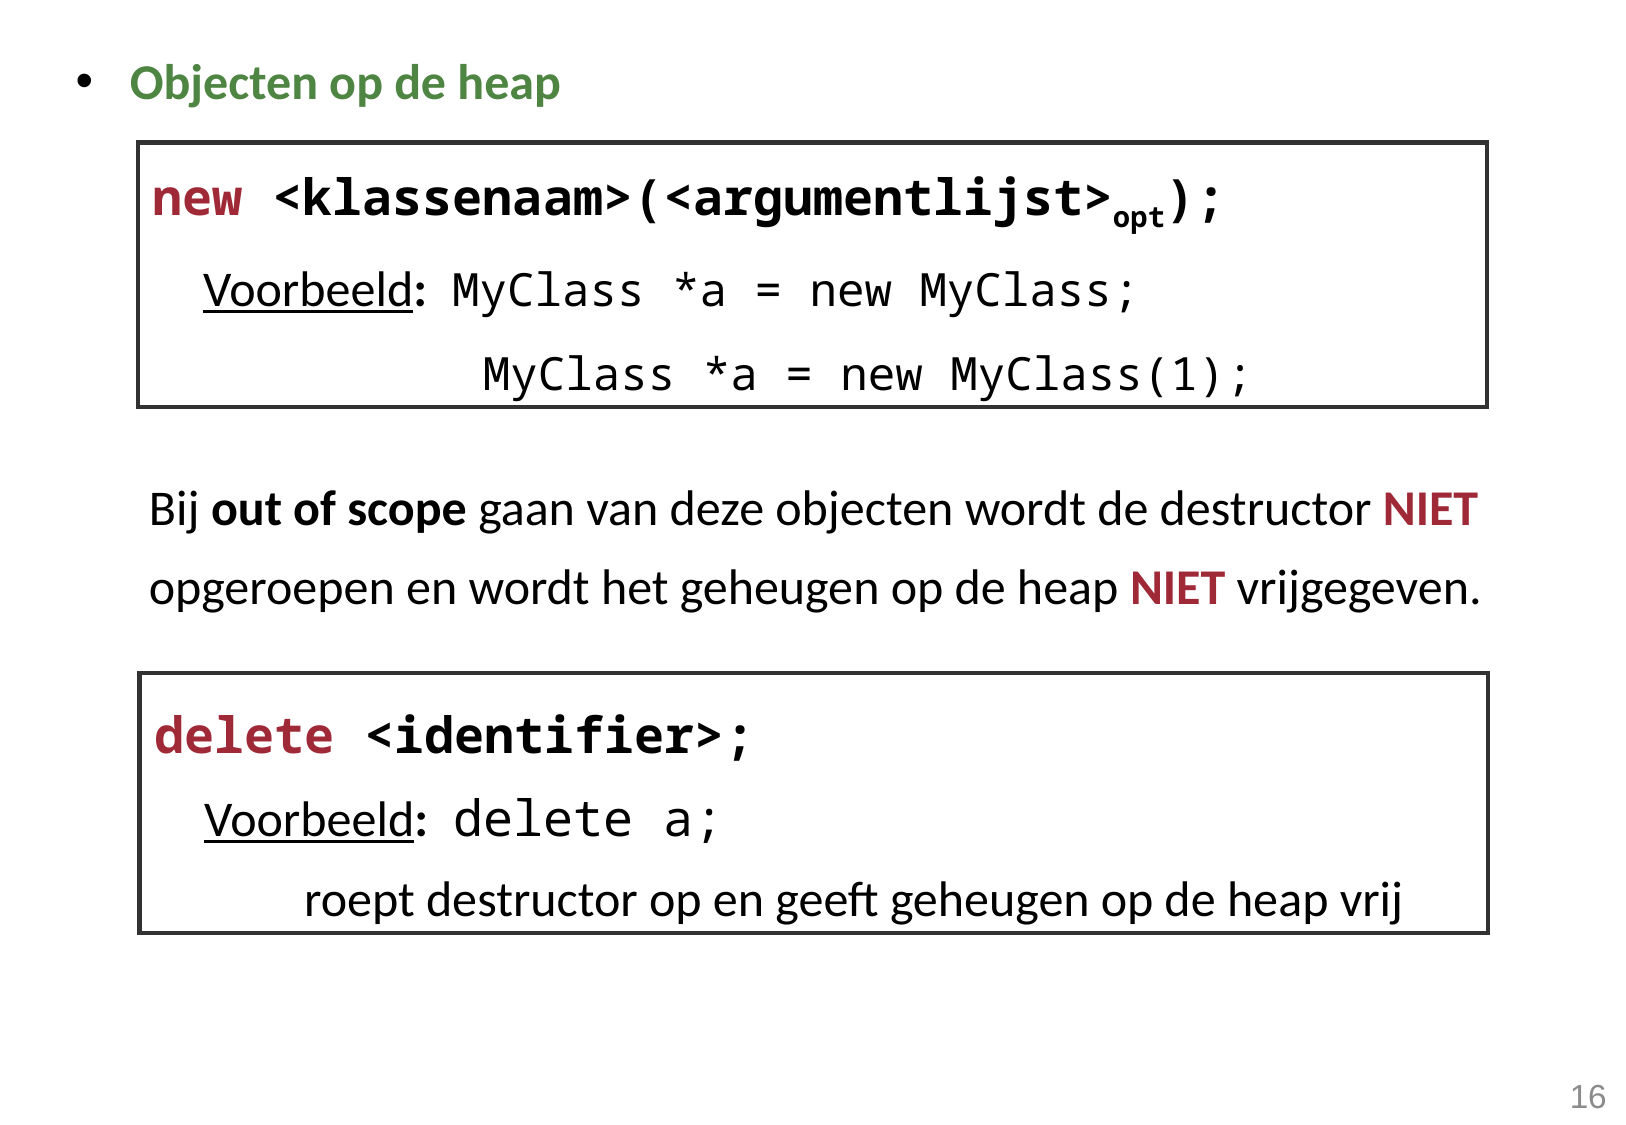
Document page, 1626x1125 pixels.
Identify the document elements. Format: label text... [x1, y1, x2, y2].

text_box new <klassenaam>(<argumentlijst>opt); Voorbeeld: MyClass *a = new MyClass; MyClass *a = new MyClass(1); [138, 142, 1487, 408]
text_box Objecten op de heap [41, 19, 1483, 917]
slide_number 16 [1242, 1065, 1622, 1125]
text_box delete <identifier>; Voorbeeld: delete a; roept destructor op en geeft geheugen op de heap vrij [139, 672, 1488, 934]
text_box Bij out of scope gaan van deze objecten wordt de destructor NIET opgeroepen en wordt het geheugen op de heap NIET vrijgegeven. [134, 448, 1530, 622]
